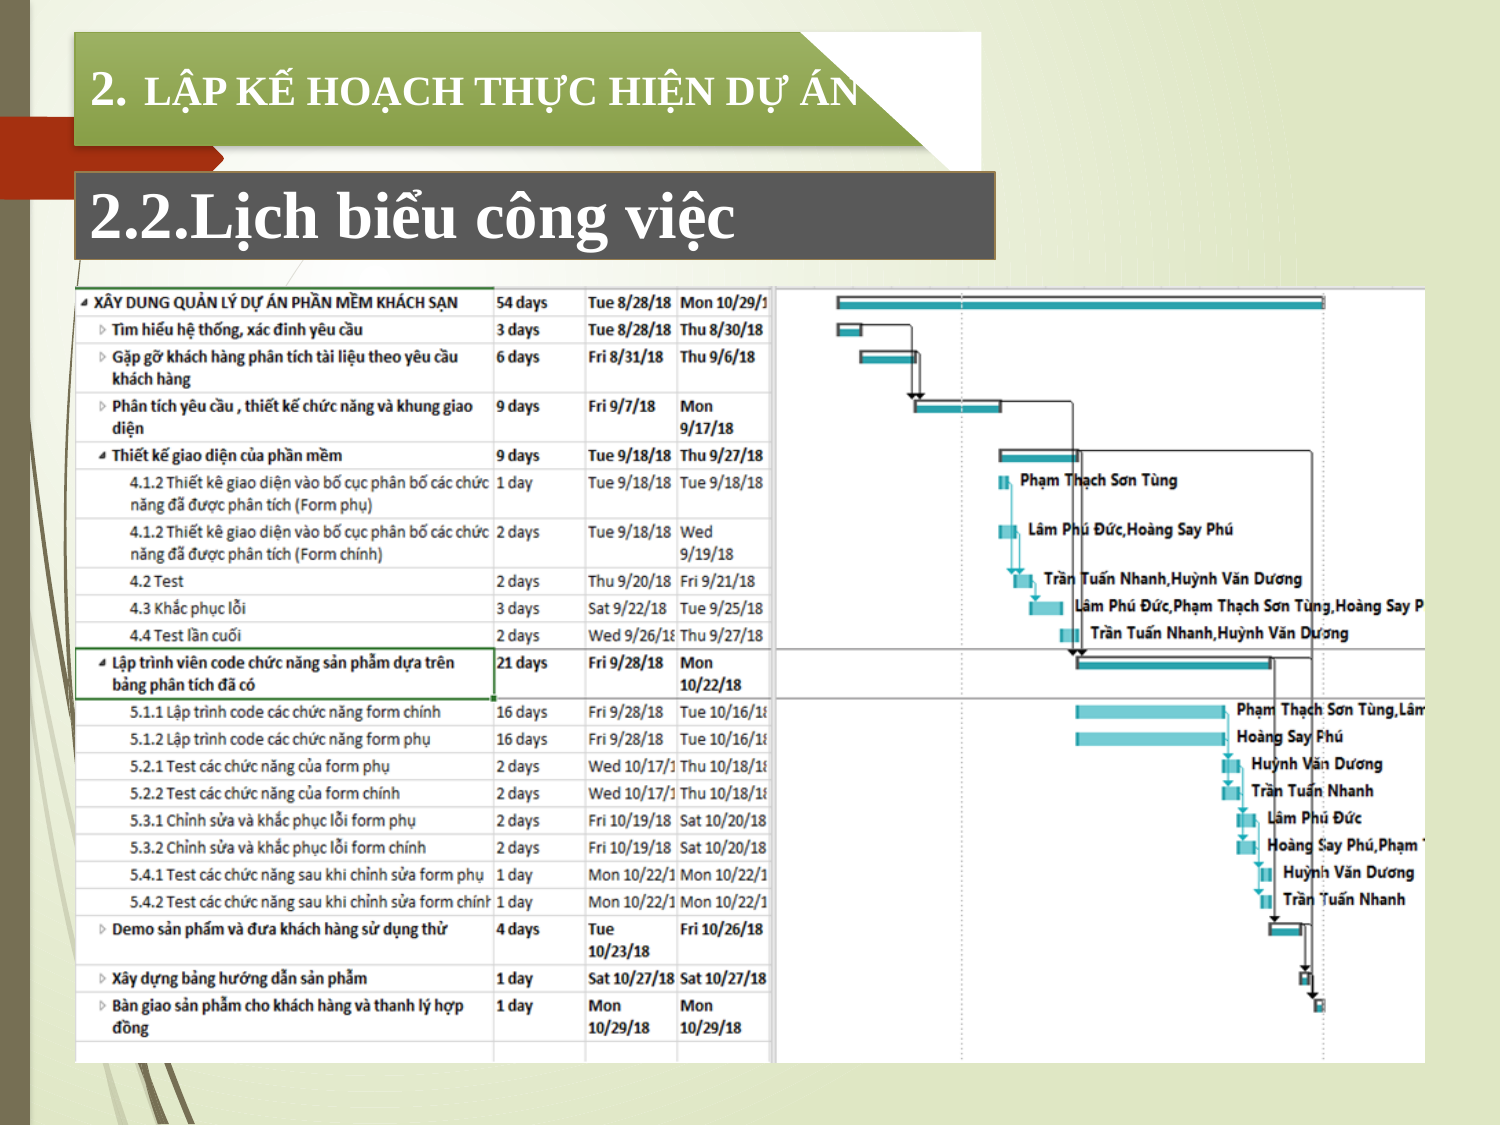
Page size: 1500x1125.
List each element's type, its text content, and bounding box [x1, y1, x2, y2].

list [74, 286, 1426, 1063]
text_box 2. LẬP KẾ HOẠCH THỰC HIỆN DỰ ÁN [74, 32, 920, 146]
text_box 2.2.Lịch biểu công việc [74, 171, 996, 260]
text_box [798, 30, 983, 171]
